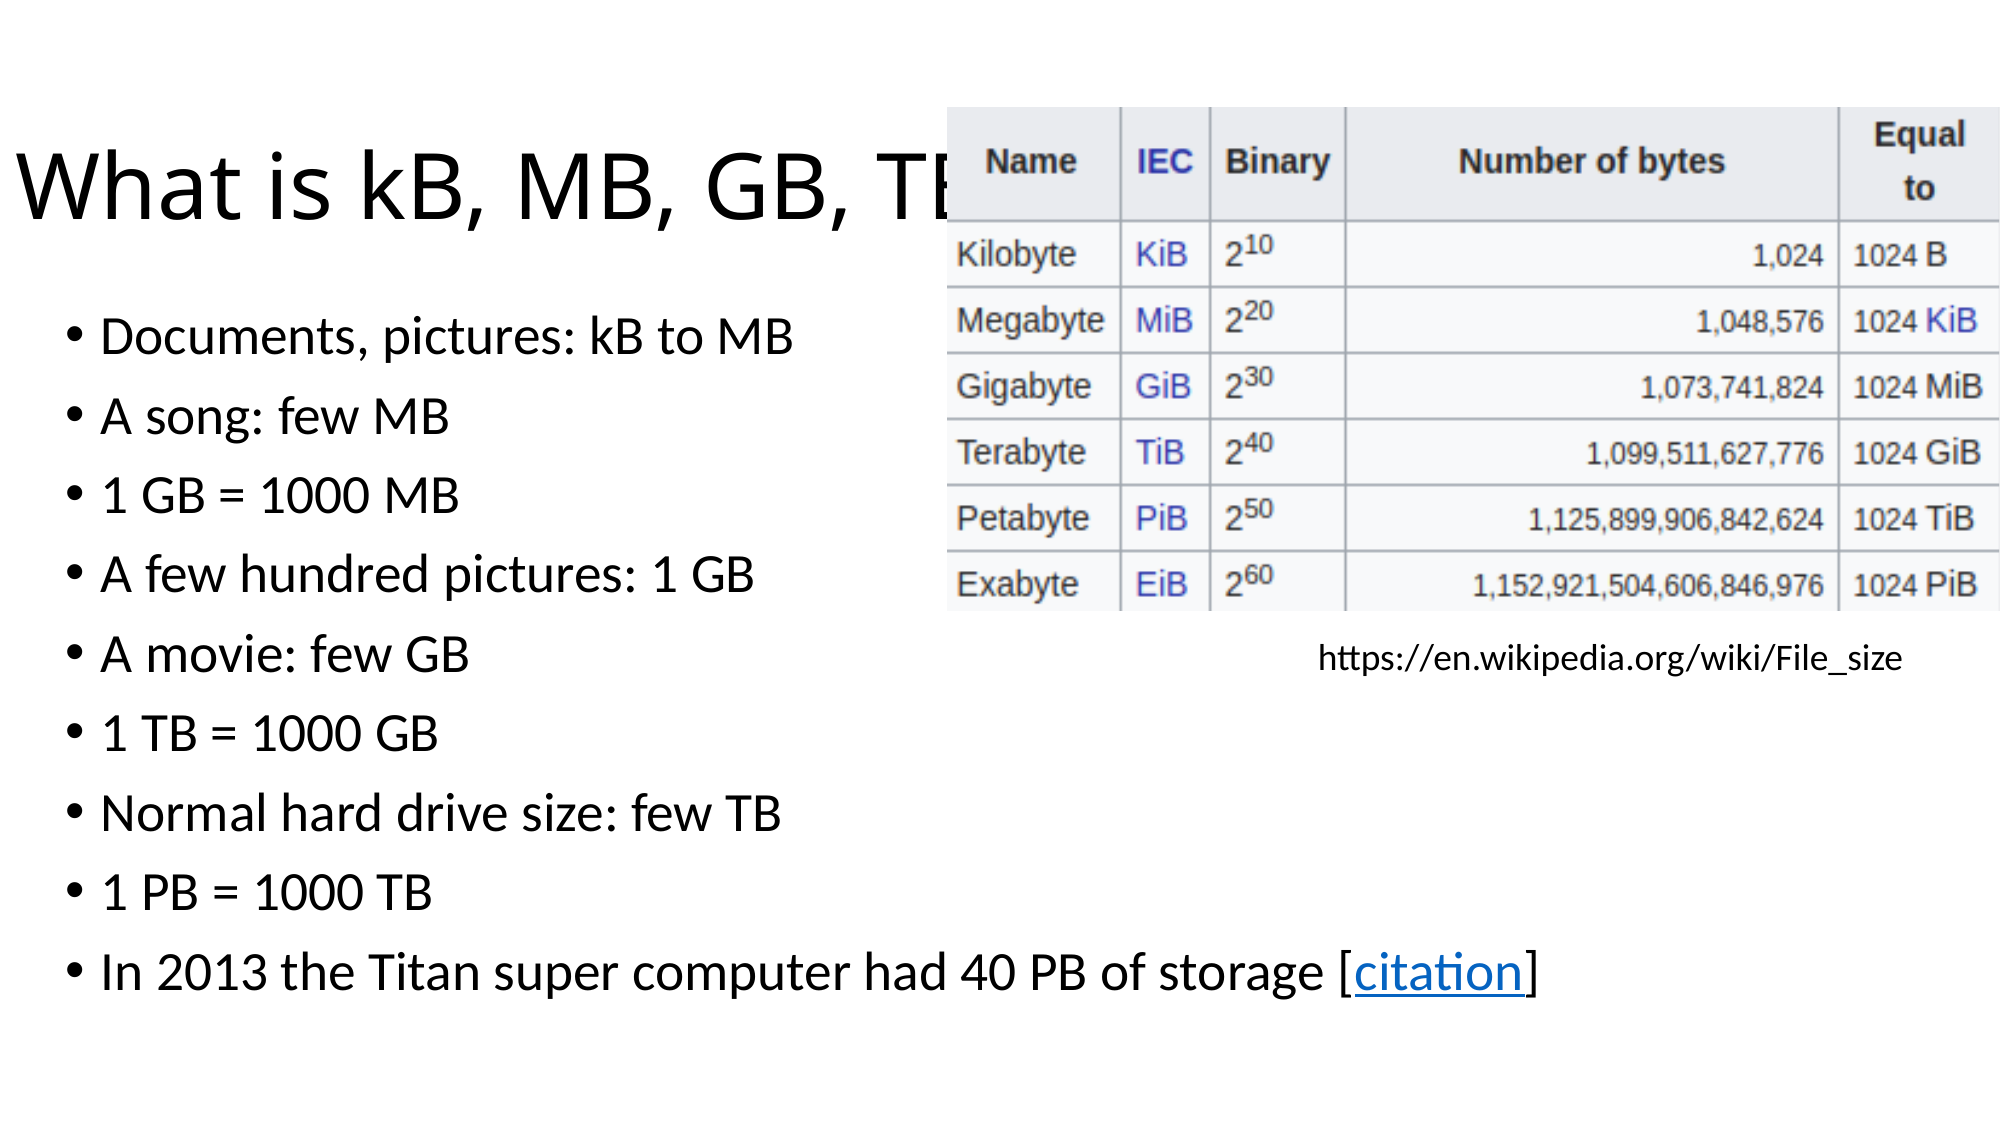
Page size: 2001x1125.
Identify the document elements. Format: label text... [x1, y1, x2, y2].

list Documents, pictures: kB to MB A song: few MB 1 GB = 1000 MB A few hundred pictures: 1 GB A movie: few GB 1 TB = 1000 GB Normal hard drive size: few TB 1 PB = 1000 TB In 2013 the Titan super computer had 40 PB of storage [citation] [50, 299, 1863, 1014]
picture [947, 107, 2000, 611]
title What is kB, MB, GB, TB? [0, 81, 1726, 299]
text_box https://en.wikipedia.org/wiki/File_size [1256, 625, 1966, 686]
